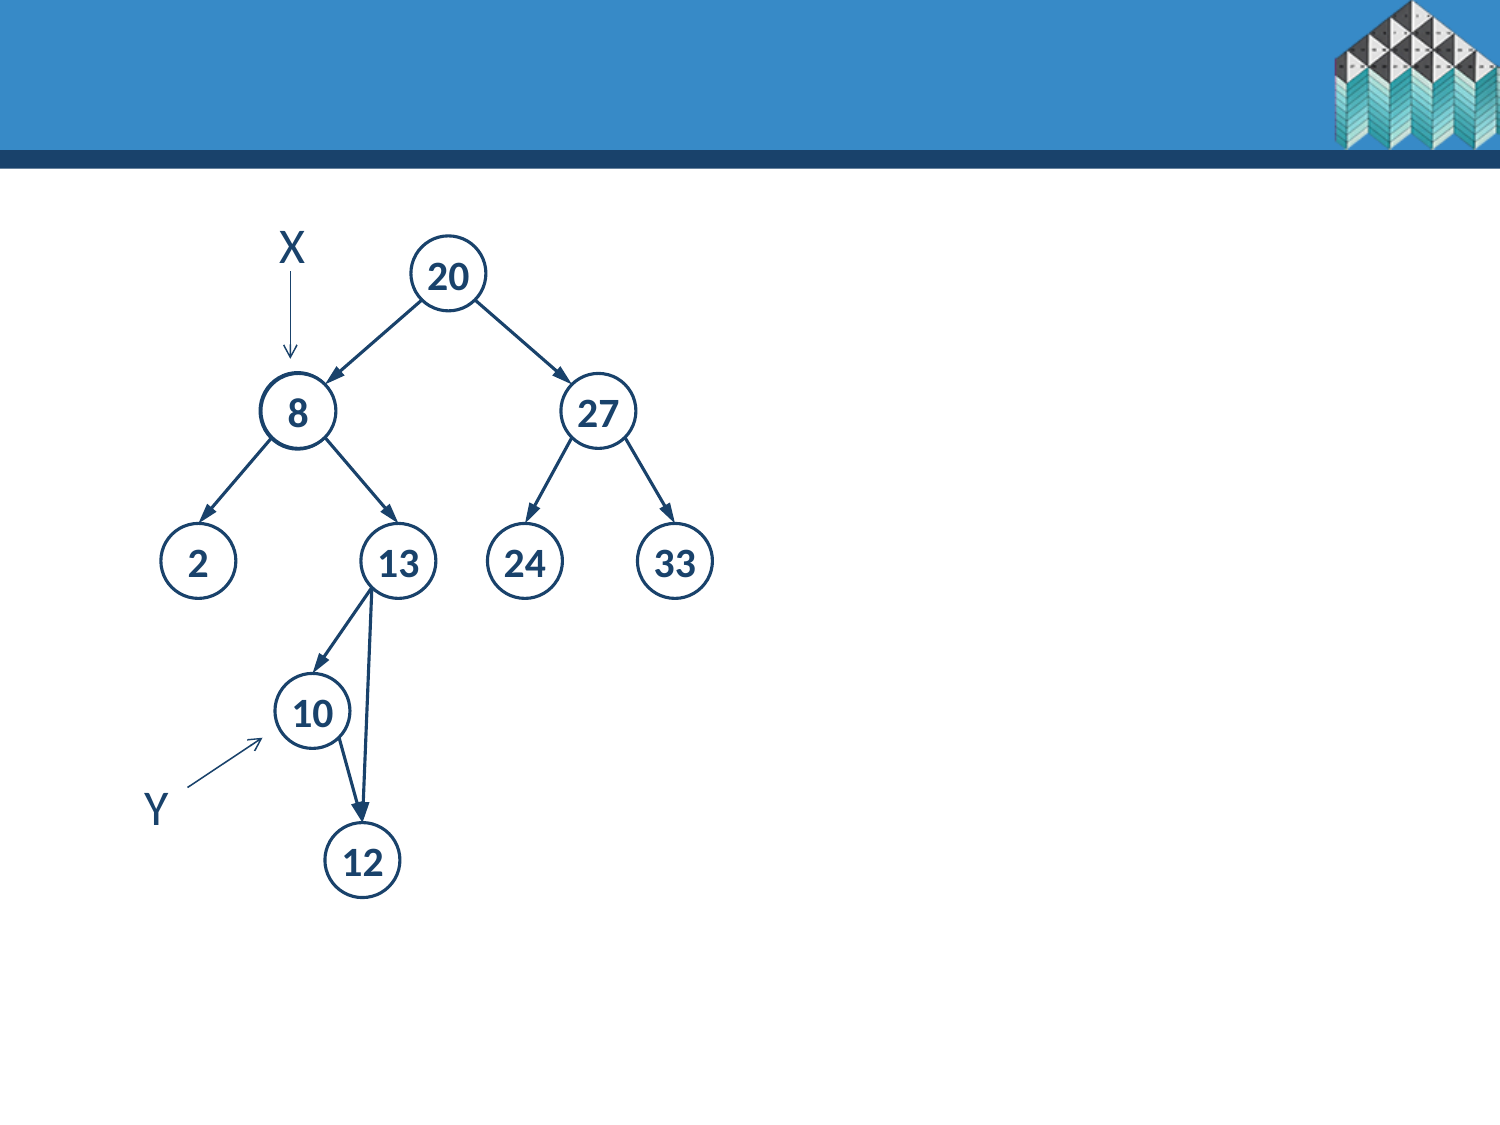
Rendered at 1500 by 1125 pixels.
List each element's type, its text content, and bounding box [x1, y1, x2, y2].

text_box 33 [635, 521, 715, 601]
text_box 10 [273, 719, 352, 751]
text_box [249, 700, 485, 710]
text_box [505, 456, 592, 505]
text_box 27 [558, 371, 638, 451]
text_box 24 [485, 521, 565, 601]
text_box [187, 737, 263, 788]
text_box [480, 293, 566, 391]
text_box X [235, 199, 349, 288]
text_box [191, 443, 279, 518]
text_box 12 [322, 820, 403, 900]
text_box 2 [158, 522, 238, 601]
picture [0, 0, 1500, 150]
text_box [298, 600, 386, 661]
text_box 10 [275, 671, 350, 698]
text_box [307, 768, 394, 793]
text_box 13 [358, 522, 438, 601]
text_box Y [99, 762, 213, 850]
text_box 20 [408, 233, 488, 313]
text_box 8 [258, 371, 338, 451]
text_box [318, 443, 405, 518]
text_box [330, 293, 416, 391]
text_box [606, 455, 694, 506]
